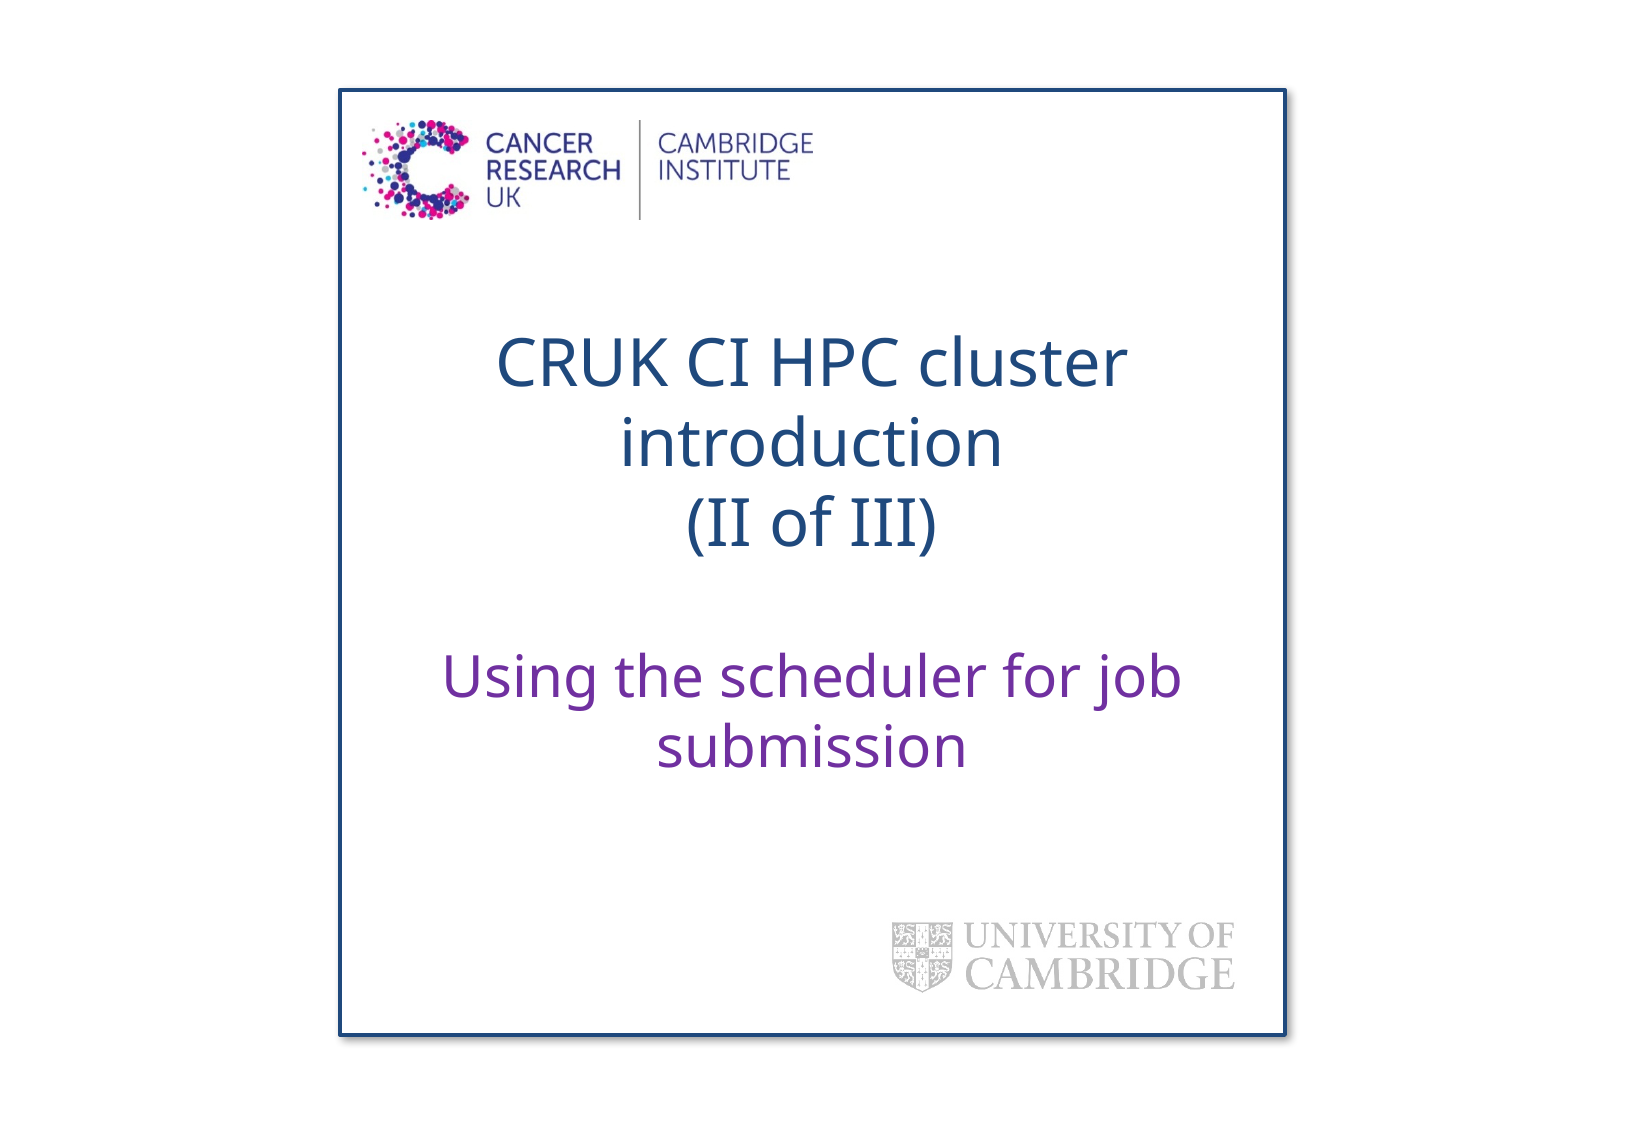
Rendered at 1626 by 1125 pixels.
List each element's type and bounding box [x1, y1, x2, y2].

text_box [339, 89, 1286, 1036]
